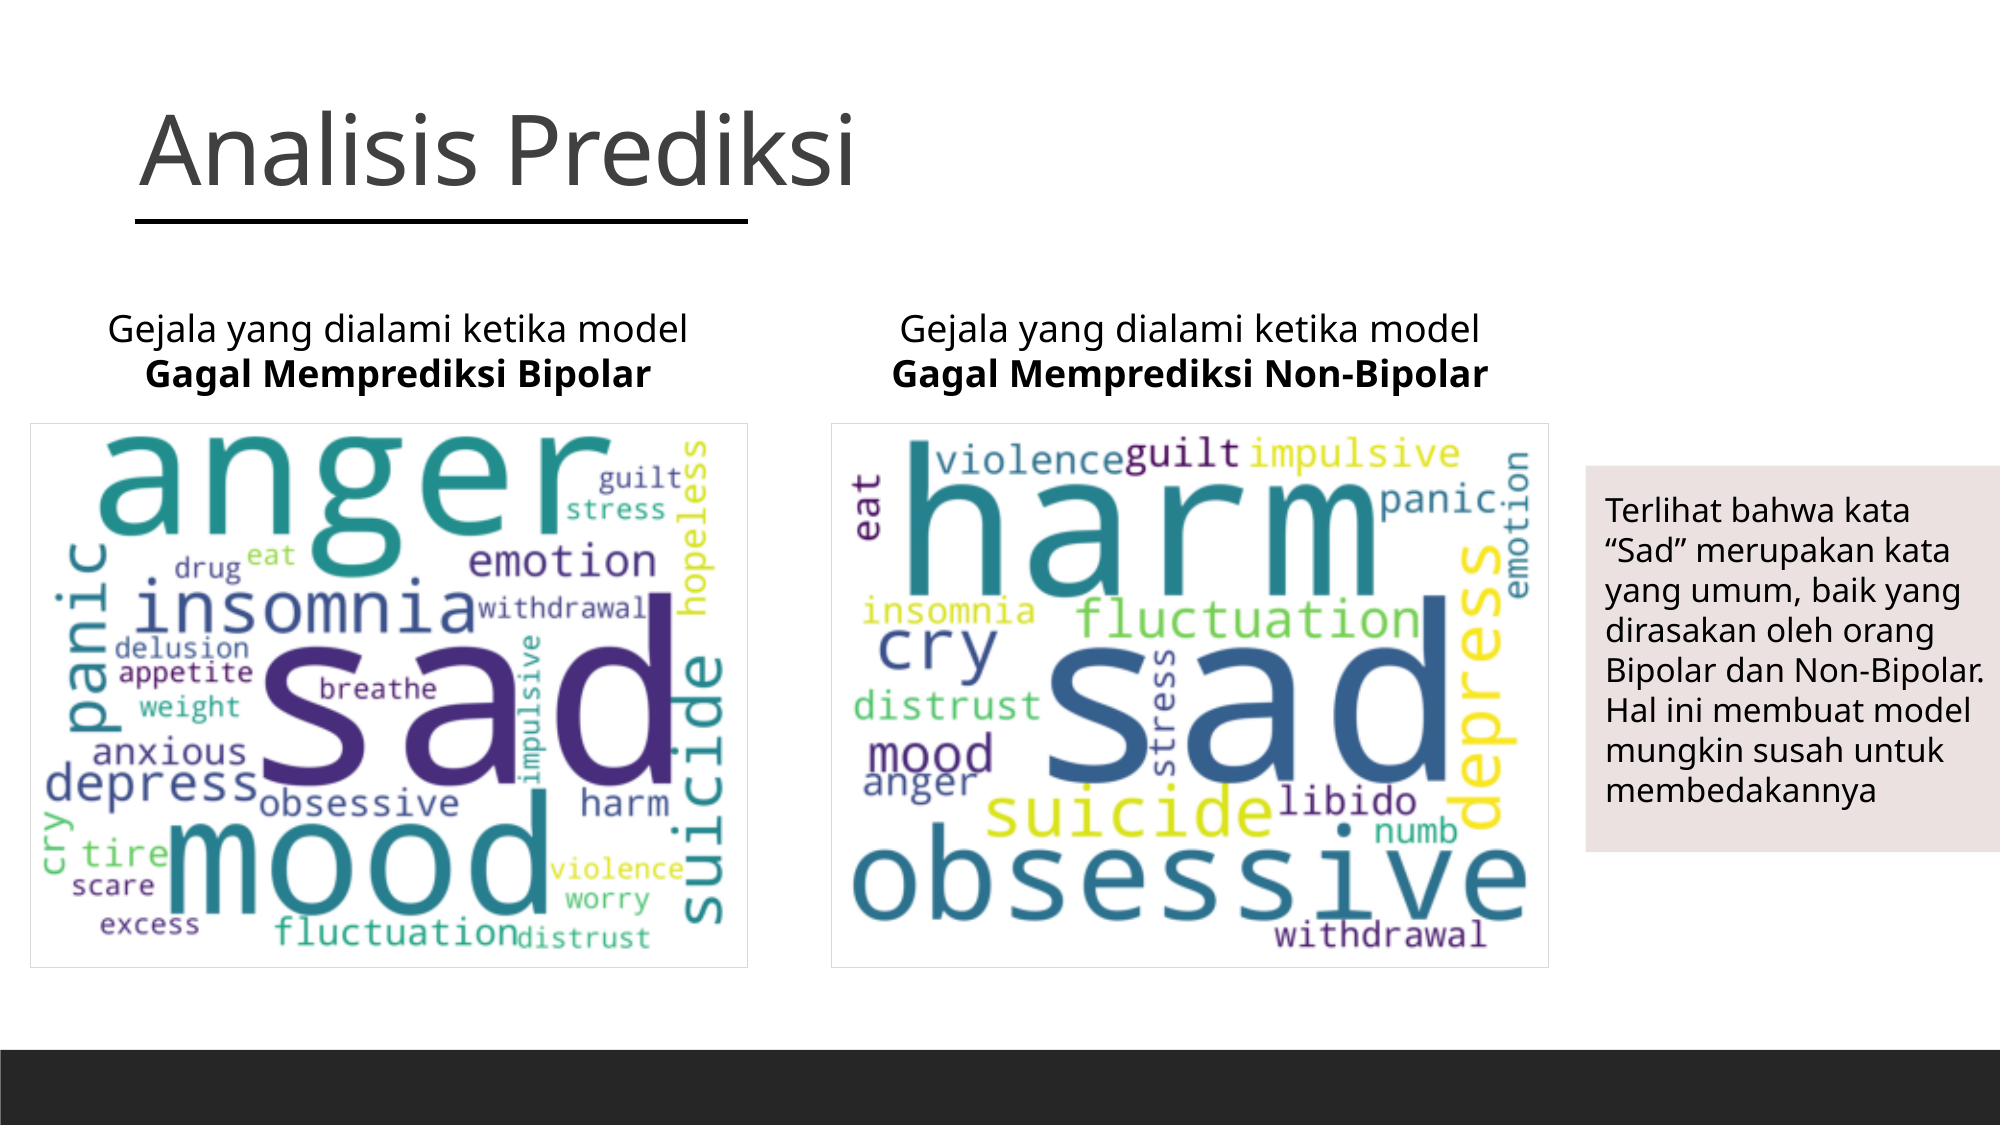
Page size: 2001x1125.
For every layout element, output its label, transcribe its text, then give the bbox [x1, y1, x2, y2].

picture [831, 422, 1550, 969]
picture [30, 422, 749, 969]
text_box Gejala yang dialami ketika model Gagal Memprediksi Bipolar [40, 297, 758, 403]
text_box Analisis Prediksi [125, 93, 1265, 201]
text_box Gejala yang dialami ketika model Gagal Memprediksi Non-Bipolar [831, 297, 1549, 403]
text_box [1584, 464, 2000, 854]
text_box Terlihat bahwa kata “Sad” merupakan kata yang umum, baik yang dirasakan oleh orang Bipolar dan Non-Bipolar. Hal ini membuat model mungkin susah untuk membedakannya [1590, 481, 2000, 816]
